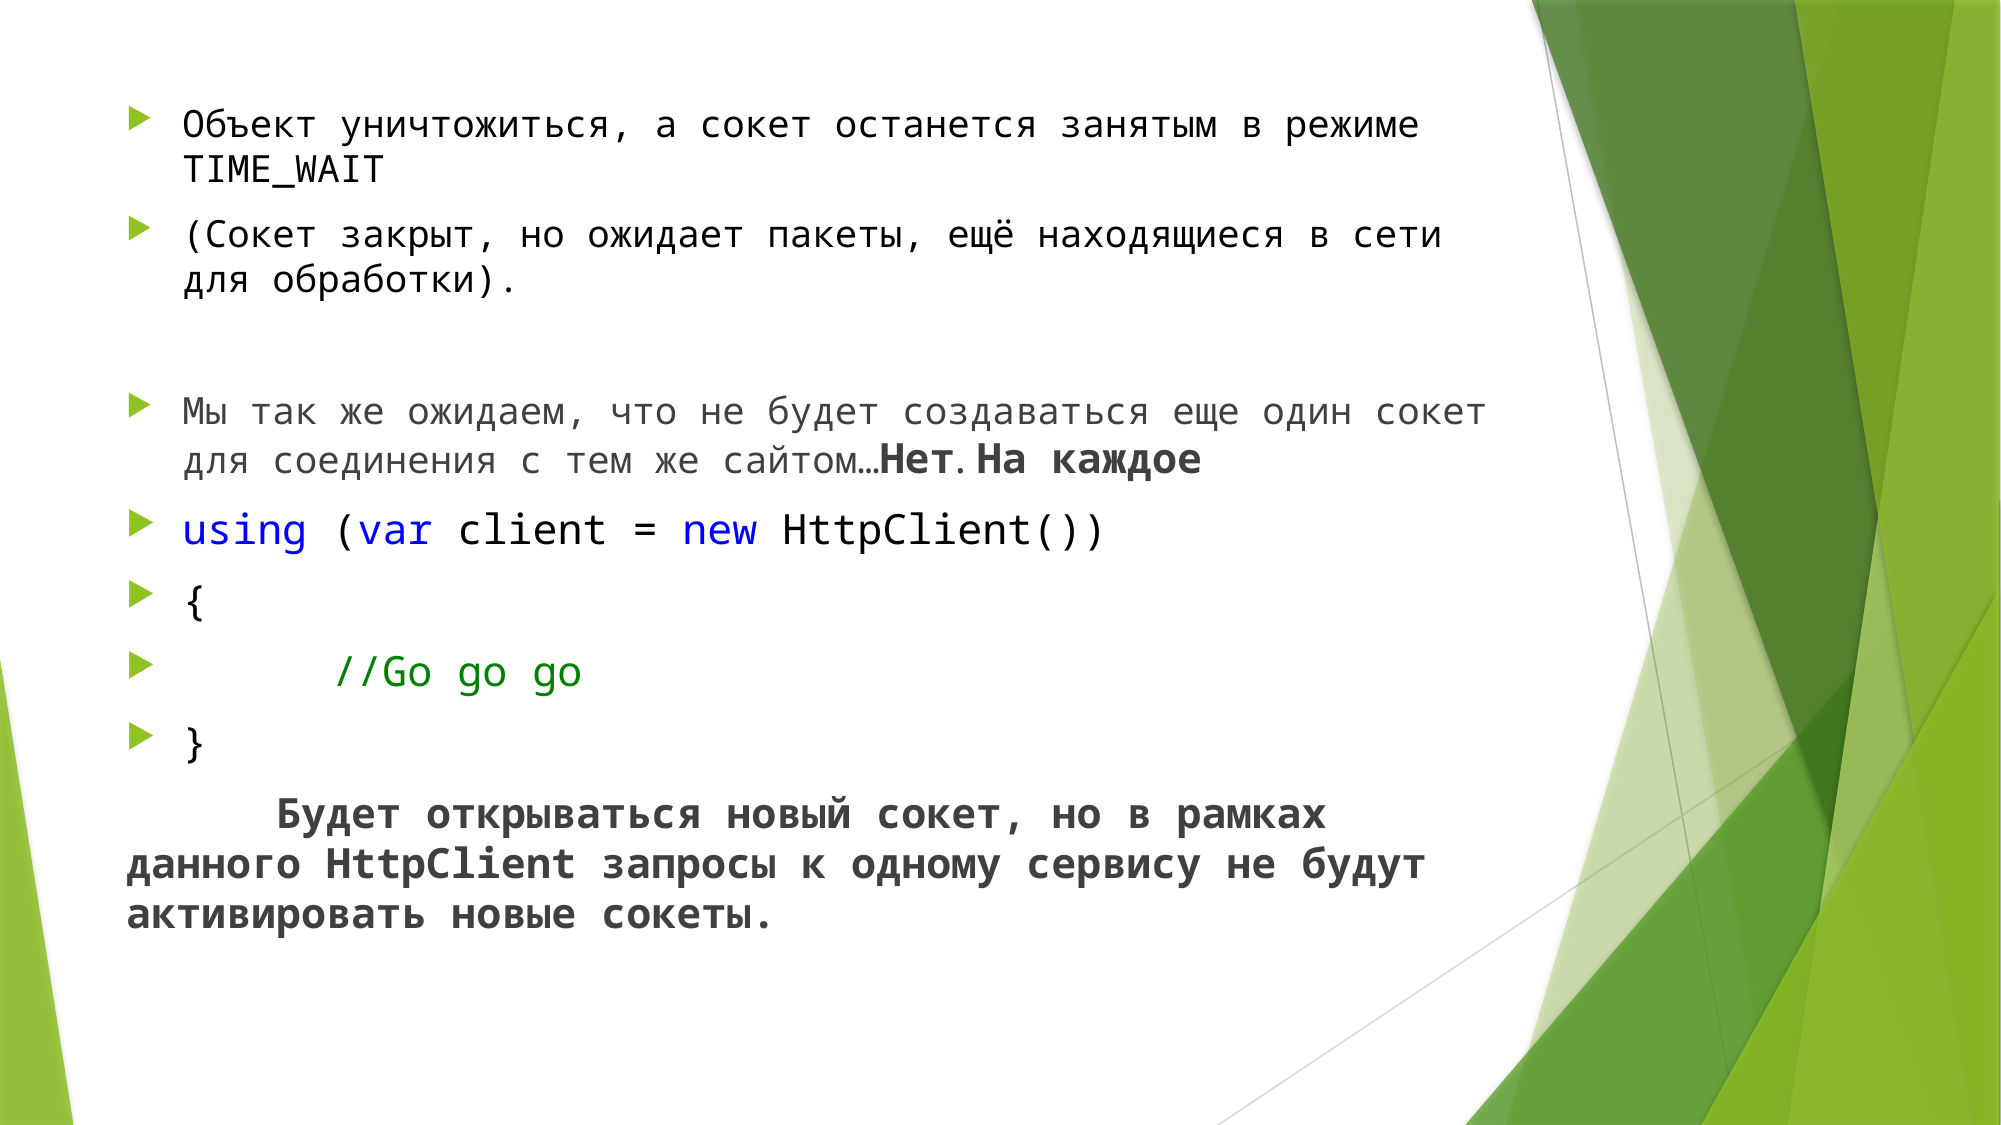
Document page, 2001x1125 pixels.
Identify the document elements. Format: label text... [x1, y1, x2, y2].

list Объект уничтожиться, а сокет останется занятым в режиме TIME_WAIT (Сокет закрыт, но ожидает пакеты, ещё находящиеся в сети для обработки). Мы так же ожидаем, что не будет создаваться еще один сокет для соединения с тем же сайтом…Нет. На каждое using (var client = new HttpClient()) { //Go go go } Будет открываться новый сокет, но в рамках данного HttpClient запросы к одному сервису не будут активировать новые сокеты. [111, 92, 1522, 992]
